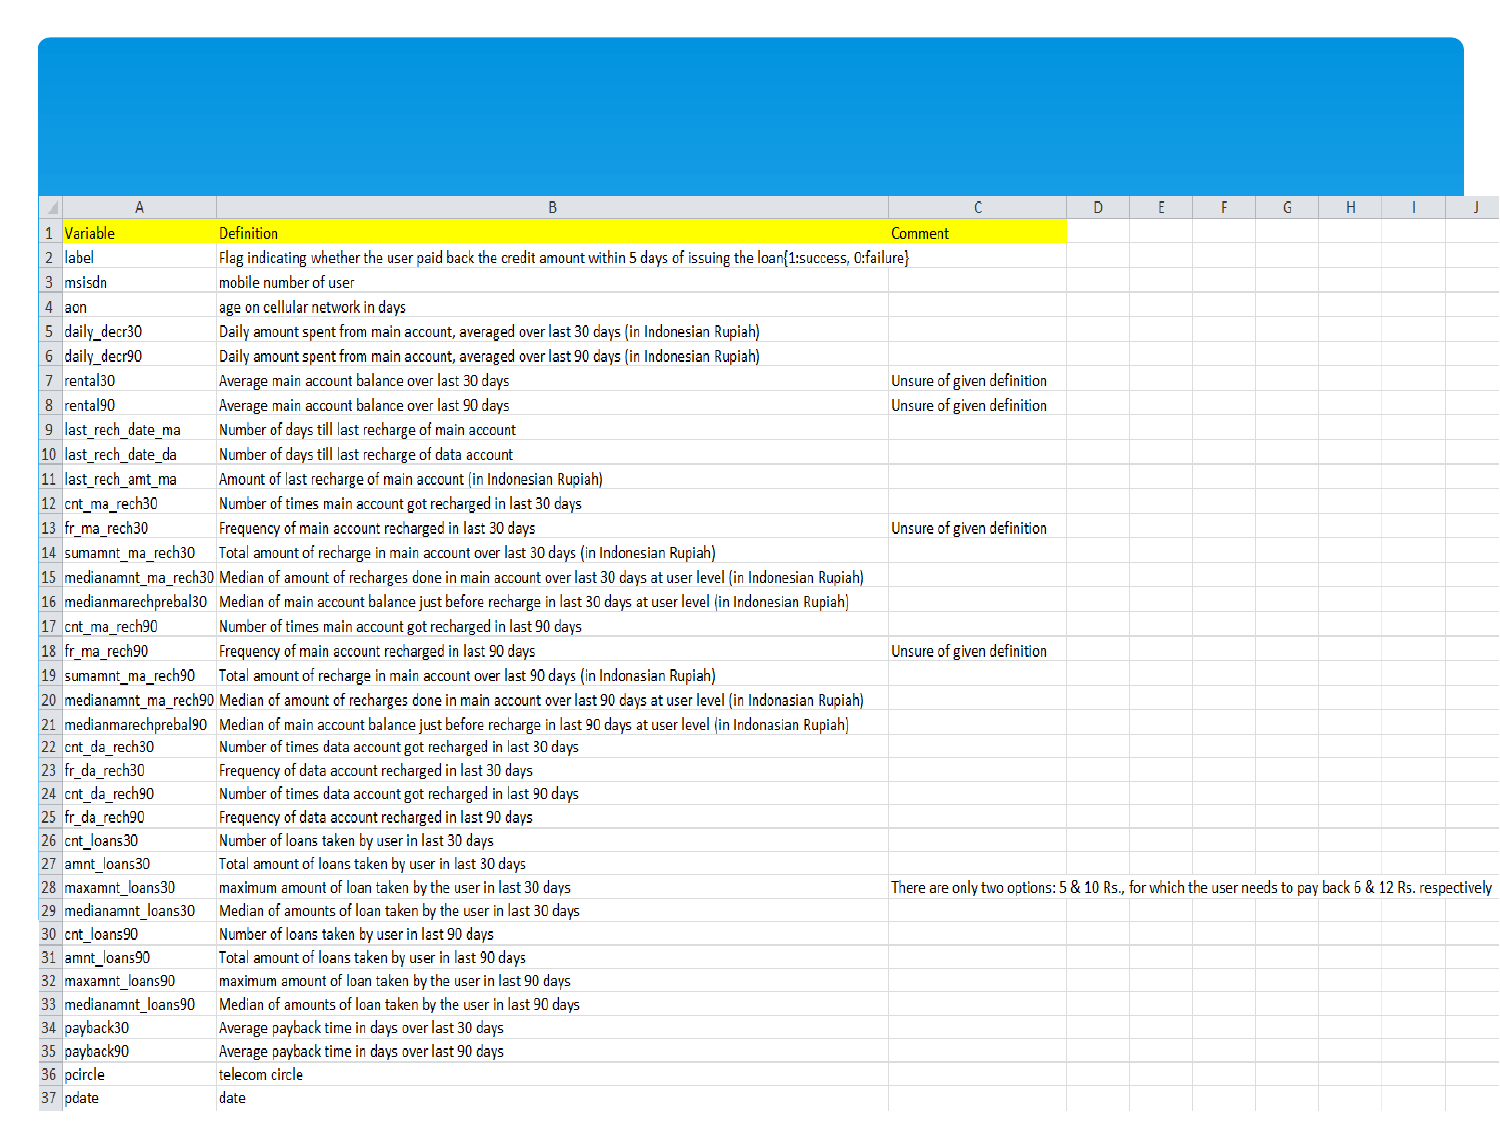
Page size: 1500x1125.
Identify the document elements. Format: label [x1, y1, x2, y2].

picture [39, 195, 1500, 1111]
